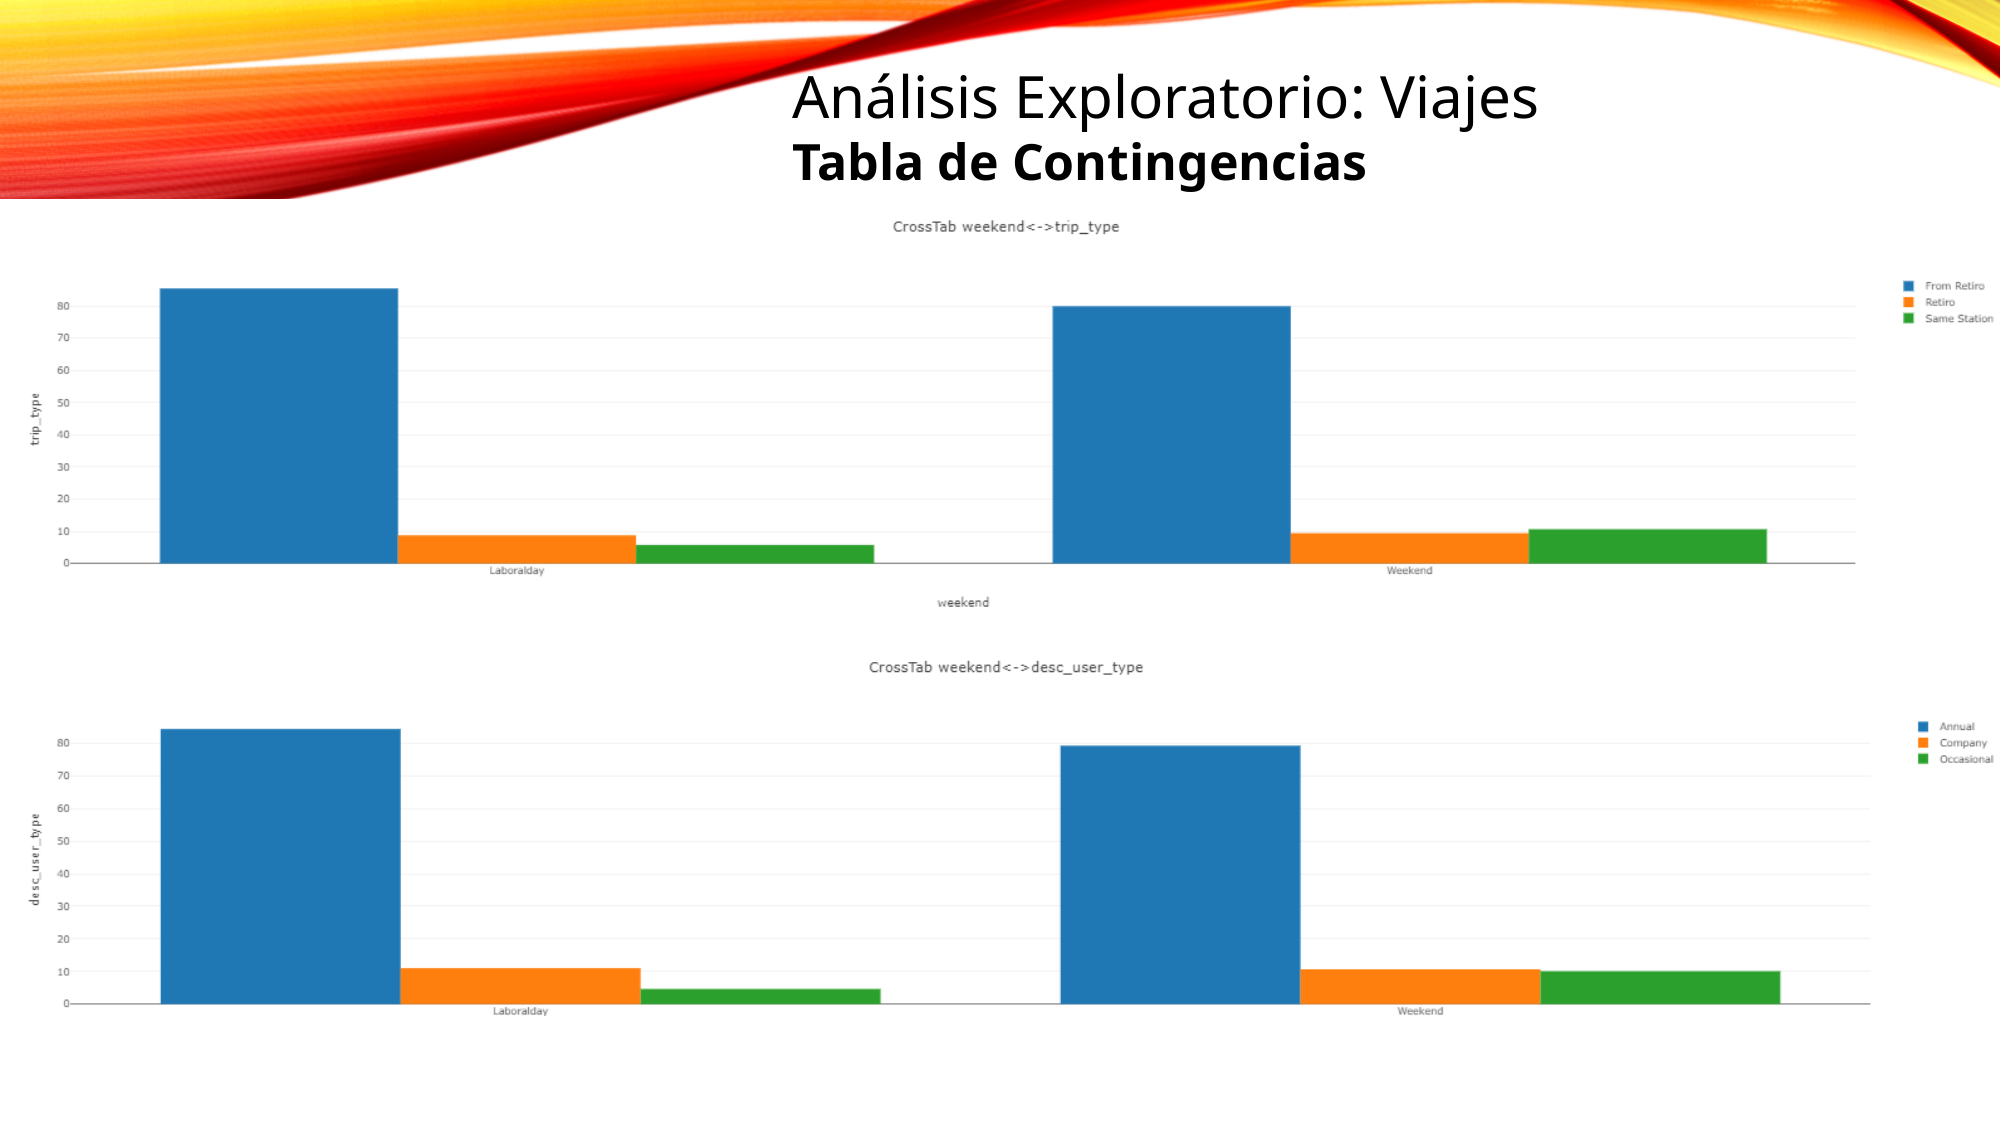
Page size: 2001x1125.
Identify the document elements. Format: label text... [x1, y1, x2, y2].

picture [0, 0, 2000, 1016]
text_box Análisis Exploratorio: Viajes Tabla de Contingencias [777, 53, 1935, 198]
